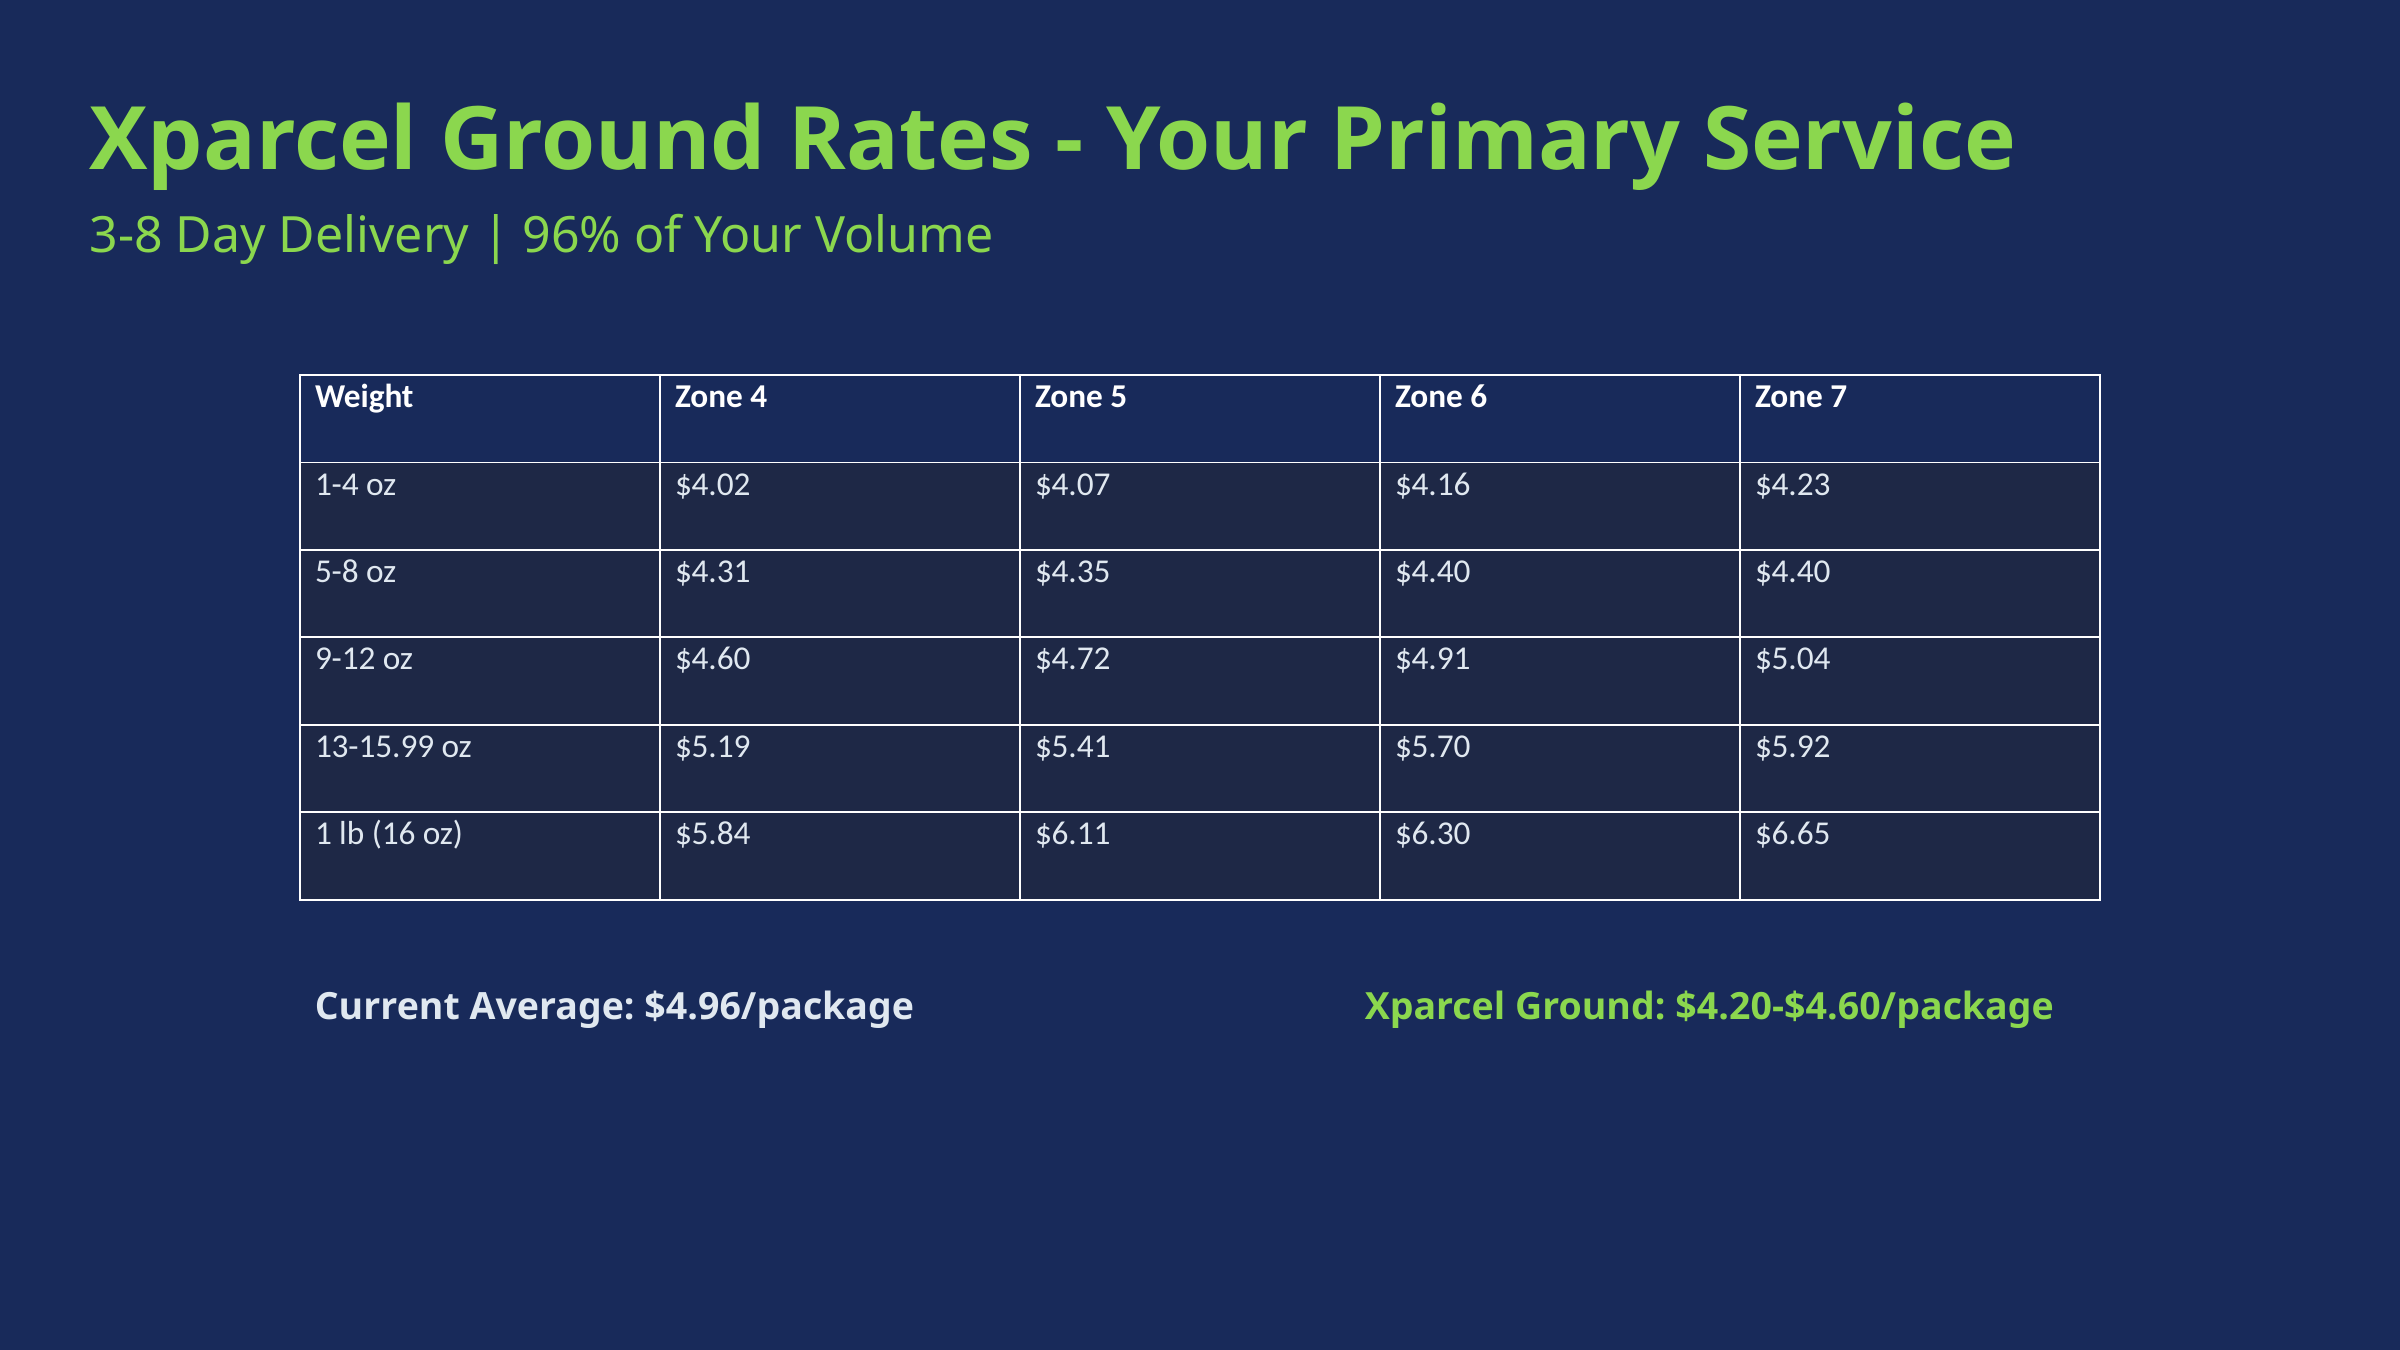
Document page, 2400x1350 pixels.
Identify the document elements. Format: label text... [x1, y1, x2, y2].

table_cell $4.23 [1741, 463, 2099, 549]
table_cell $5.19 [661, 726, 1019, 811]
table_cell $6.65 [1741, 813, 2099, 899]
table_cell $5.04 [1741, 638, 2099, 724]
table_cell 1 lb (16 oz) [301, 813, 659, 899]
table_cell $4.72 [1021, 638, 1379, 724]
table_cell $4.07 [1021, 463, 1379, 549]
text_box 3-8 Day Delivery | 96% of Your Volume [74, 194, 2325, 270]
table_cell $4.35 [1021, 551, 1379, 636]
text_box Xparcel Ground Rates - Your Primary Service [74, 74, 2325, 194]
text_box Xparcel Ground: $4.20-$4.60/package [1349, 974, 2100, 1035]
table_cell $5.70 [1381, 726, 1739, 811]
table_cell $6.11 [1021, 813, 1379, 899]
table_cell $4.60 [661, 638, 1019, 724]
table_cell 9-12 oz [301, 638, 659, 724]
table_cell $4.31 [661, 551, 1019, 636]
table_cell 13-15.99 oz [301, 726, 659, 811]
table_cell $4.02 [661, 463, 1019, 549]
table_cell $4.40 [1381, 551, 1739, 636]
table_header Weight [301, 376, 659, 462]
table_header Zone 6 [1381, 376, 1739, 462]
text_box Current Average: $4.96/package [299, 974, 1050, 1035]
table_cell $5.41 [1021, 726, 1379, 811]
table_header Zone 5 [1021, 376, 1379, 462]
table_cell $6.30 [1381, 813, 1739, 899]
table_cell $5.92 [1741, 726, 2099, 811]
table_cell $4.16 [1381, 463, 1739, 549]
table_header Zone 4 [661, 376, 1019, 462]
table_cell 1-4 oz [301, 463, 659, 549]
table_header Zone 7 [1741, 376, 2099, 462]
table_cell $5.84 [661, 813, 1019, 899]
table_cell $4.40 [1741, 551, 2099, 636]
table_cell 5-8 oz [301, 551, 659, 636]
table_cell $4.91 [1381, 638, 1739, 724]
